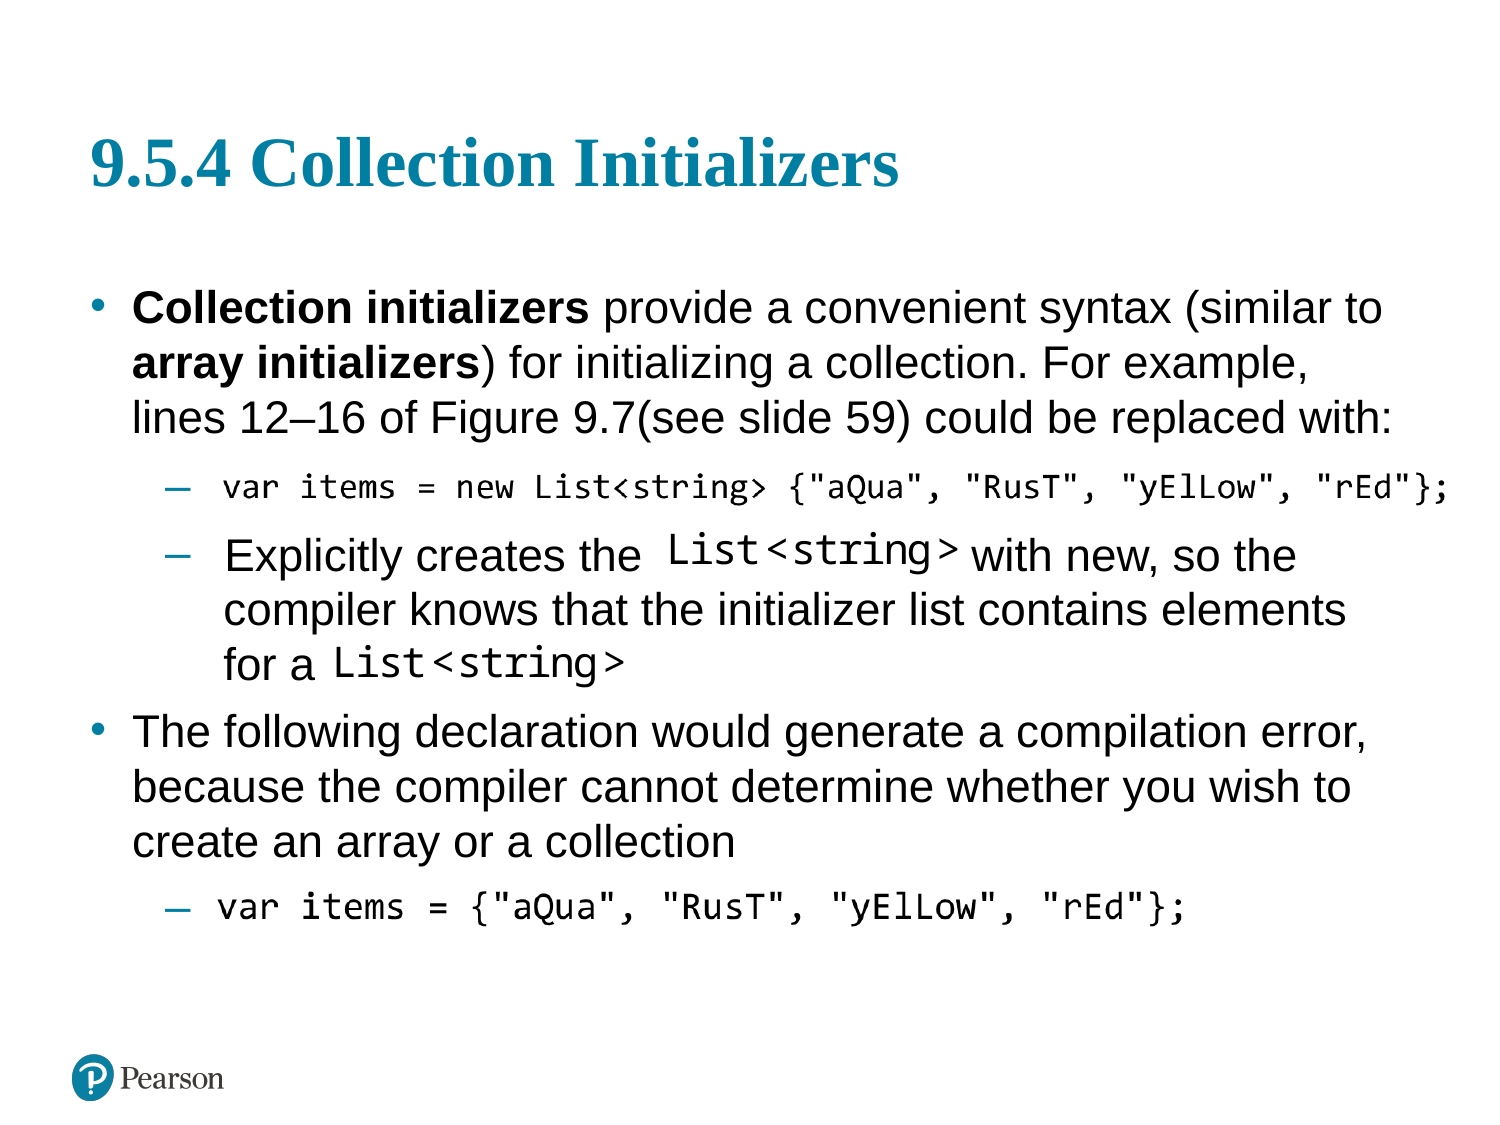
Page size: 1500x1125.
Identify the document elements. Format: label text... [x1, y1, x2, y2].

picture [218, 452, 1473, 529]
picture [72, 1087, 83, 1101]
picture [98, 1054, 224, 1101]
list Explicitly creates the [75, 510, 658, 564]
title 9.5.4 Collection Initializers [75, 35, 1425, 216]
list compiler knows that the initializer list contains elements for a [75, 564, 1405, 633]
list [75, 442, 221, 510]
picture [205, 863, 1213, 953]
picture [80, 1063, 106, 1088]
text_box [329, 638, 630, 696]
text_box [663, 525, 964, 583]
picture [72, 1054, 88, 1070]
list The following declaration would generate a compilation error, because the compiler cannot determine whether you wish to create an array or a collection [75, 686, 1425, 855]
list Collection initializers provide a convenient syntax (similar to array initializers) for initializing a collection. For example, lines 12–16 of Figure 9.7(see slide 59) could be replaced with: [75, 262, 1425, 450]
list with new, so the [970, 538, 1319, 564]
